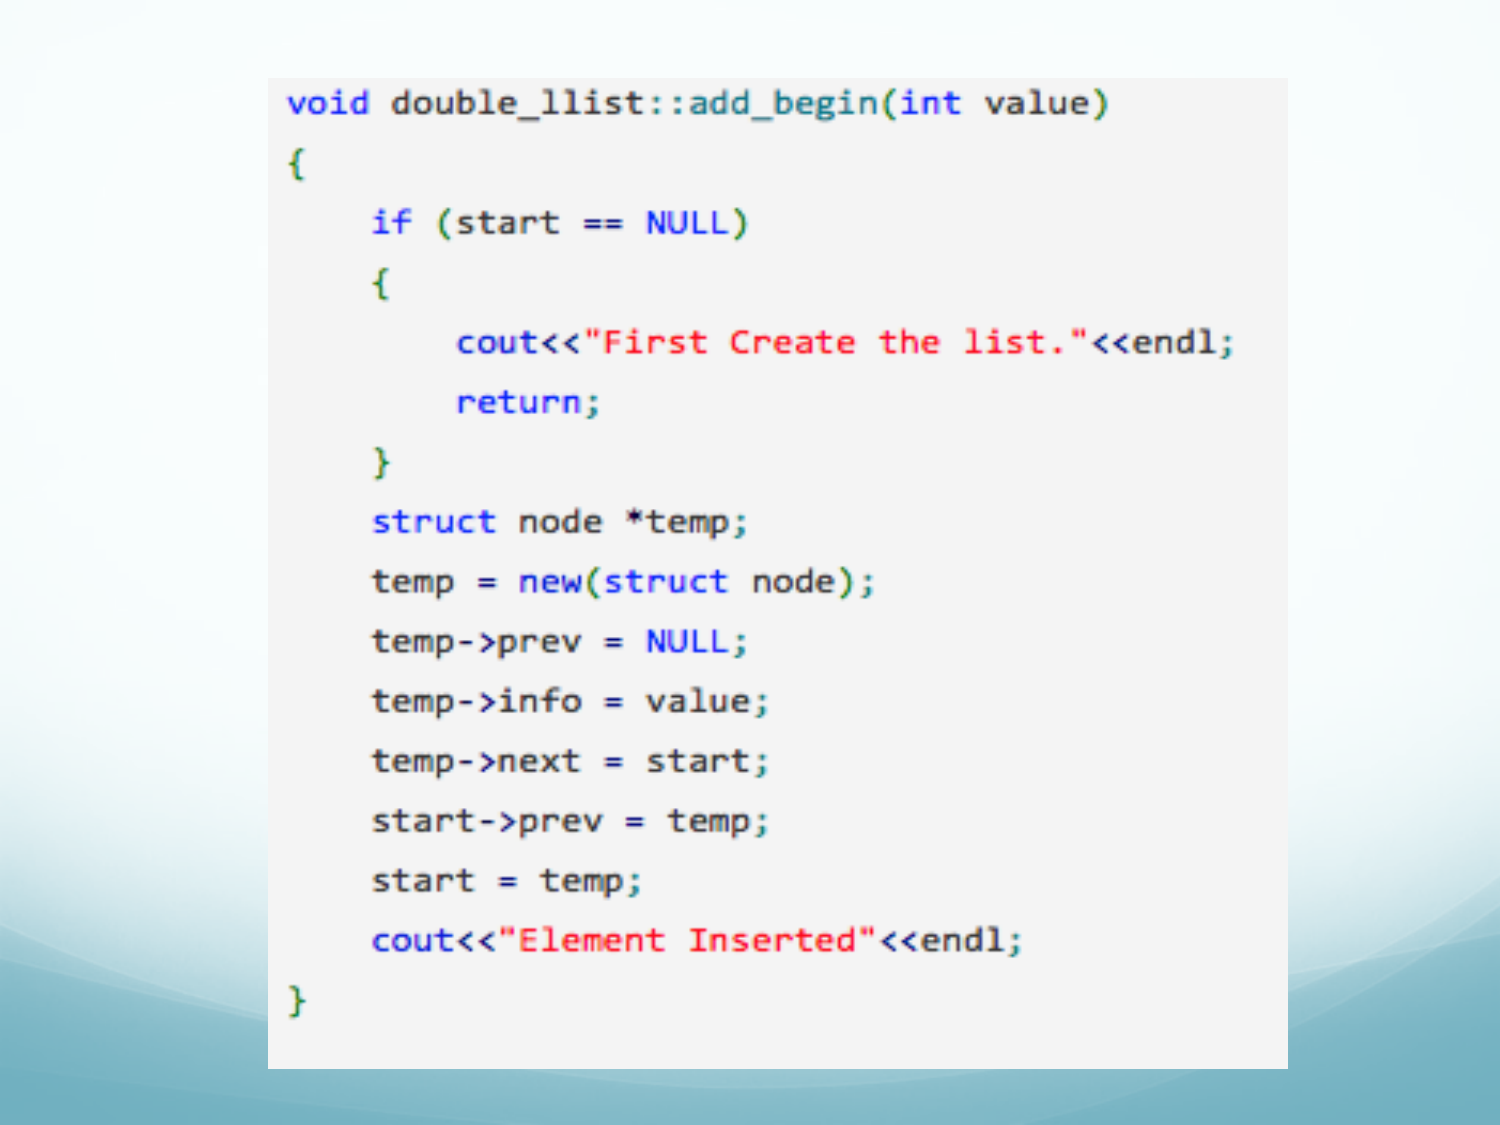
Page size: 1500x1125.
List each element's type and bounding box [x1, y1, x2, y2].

list [89, 77, 1410, 1069]
